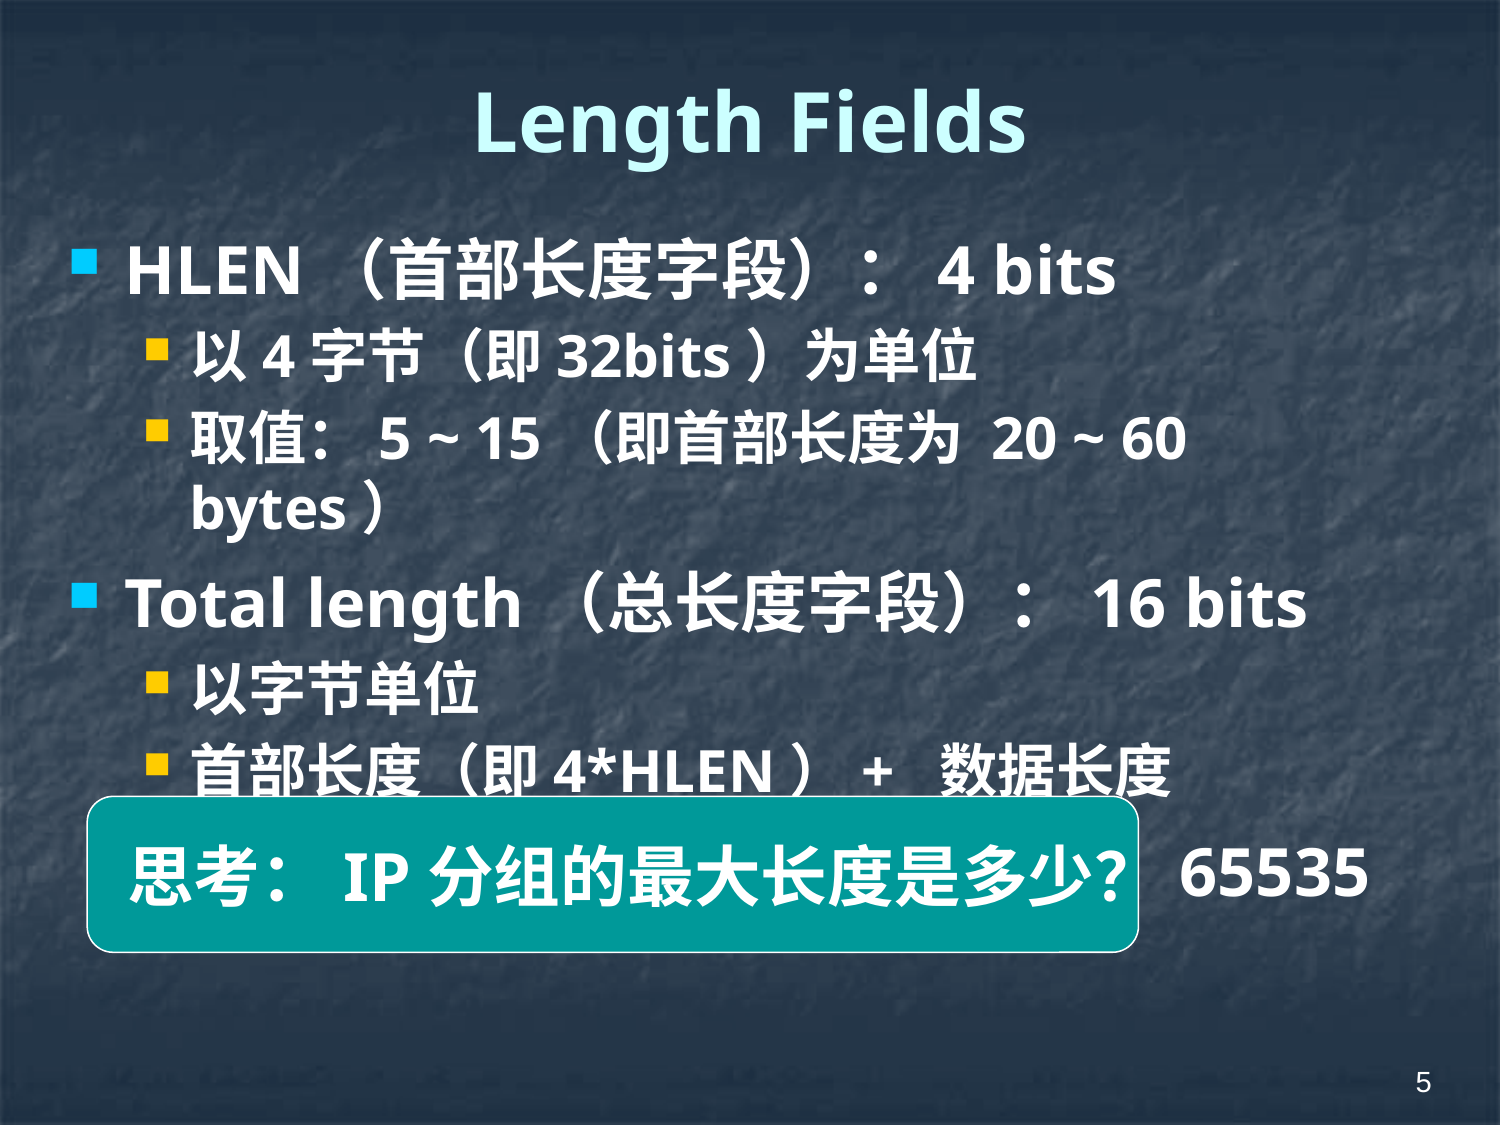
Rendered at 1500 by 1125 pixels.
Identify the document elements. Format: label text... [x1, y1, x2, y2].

text_box 思考：IP分组的最大长度是多少？ [87, 796, 1139, 953]
title Length Fields [53, 19, 1447, 220]
slide_number 5 [1096, 1035, 1447, 1106]
text_box 65535 [1164, 822, 1386, 918]
list HLEN（首部长度字段）：4 bits 以4字节（即32bits）为单位 取值：5 ~ 15（即首部长度为 20 ~ 60 bytes） Total length（总长度字段）：16 bits 以字节单位 首部长度（即4*HLEN）+ 数据长度 [53, 220, 1447, 1035]
